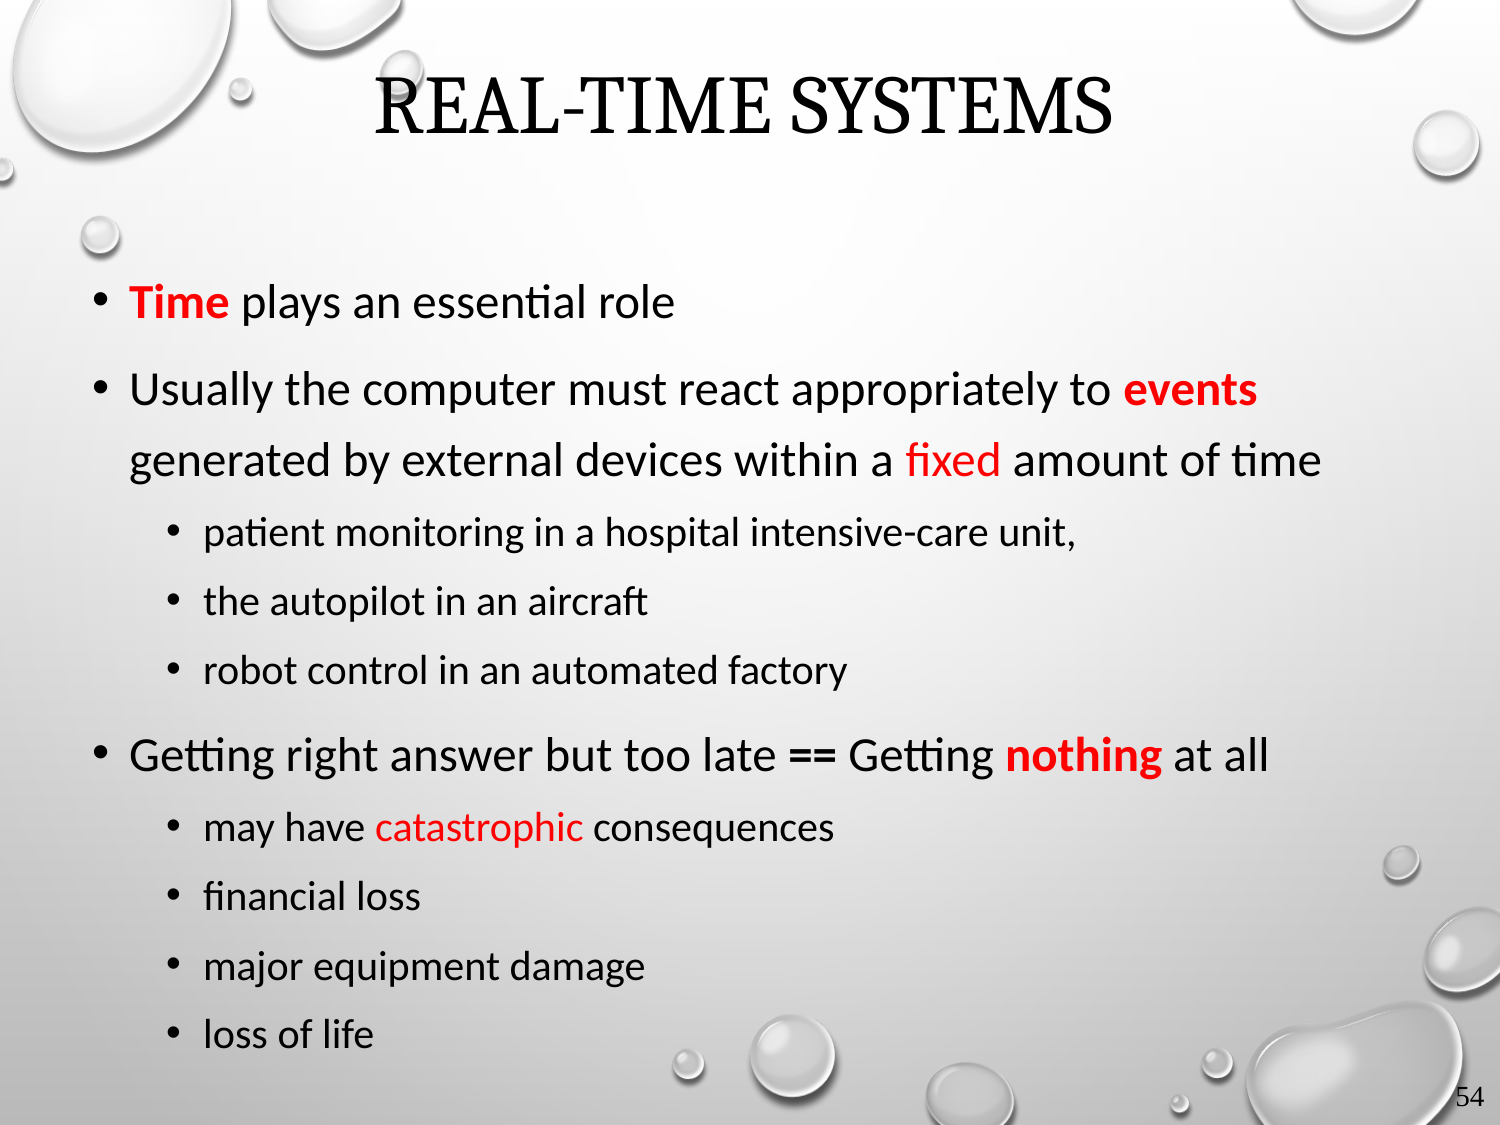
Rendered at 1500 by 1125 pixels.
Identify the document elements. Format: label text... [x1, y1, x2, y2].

title Real-Time Systems [77, 0, 1411, 213]
picture [0, 0, 1500, 1125]
list Time plays an essential role Usually the computer must react appropriately to events generated by external devices within a fixed amount of time patient monitoring in a hospital intensive-care unit, the autopilot in an aircraft robot control in an automated factory Getting right answer but too late == Getting nothing at all may have catastrophic consequences financial loss major equipment damage loss of life [77, 249, 1411, 1069]
slide_number 54 [1418, 1064, 1500, 1125]
